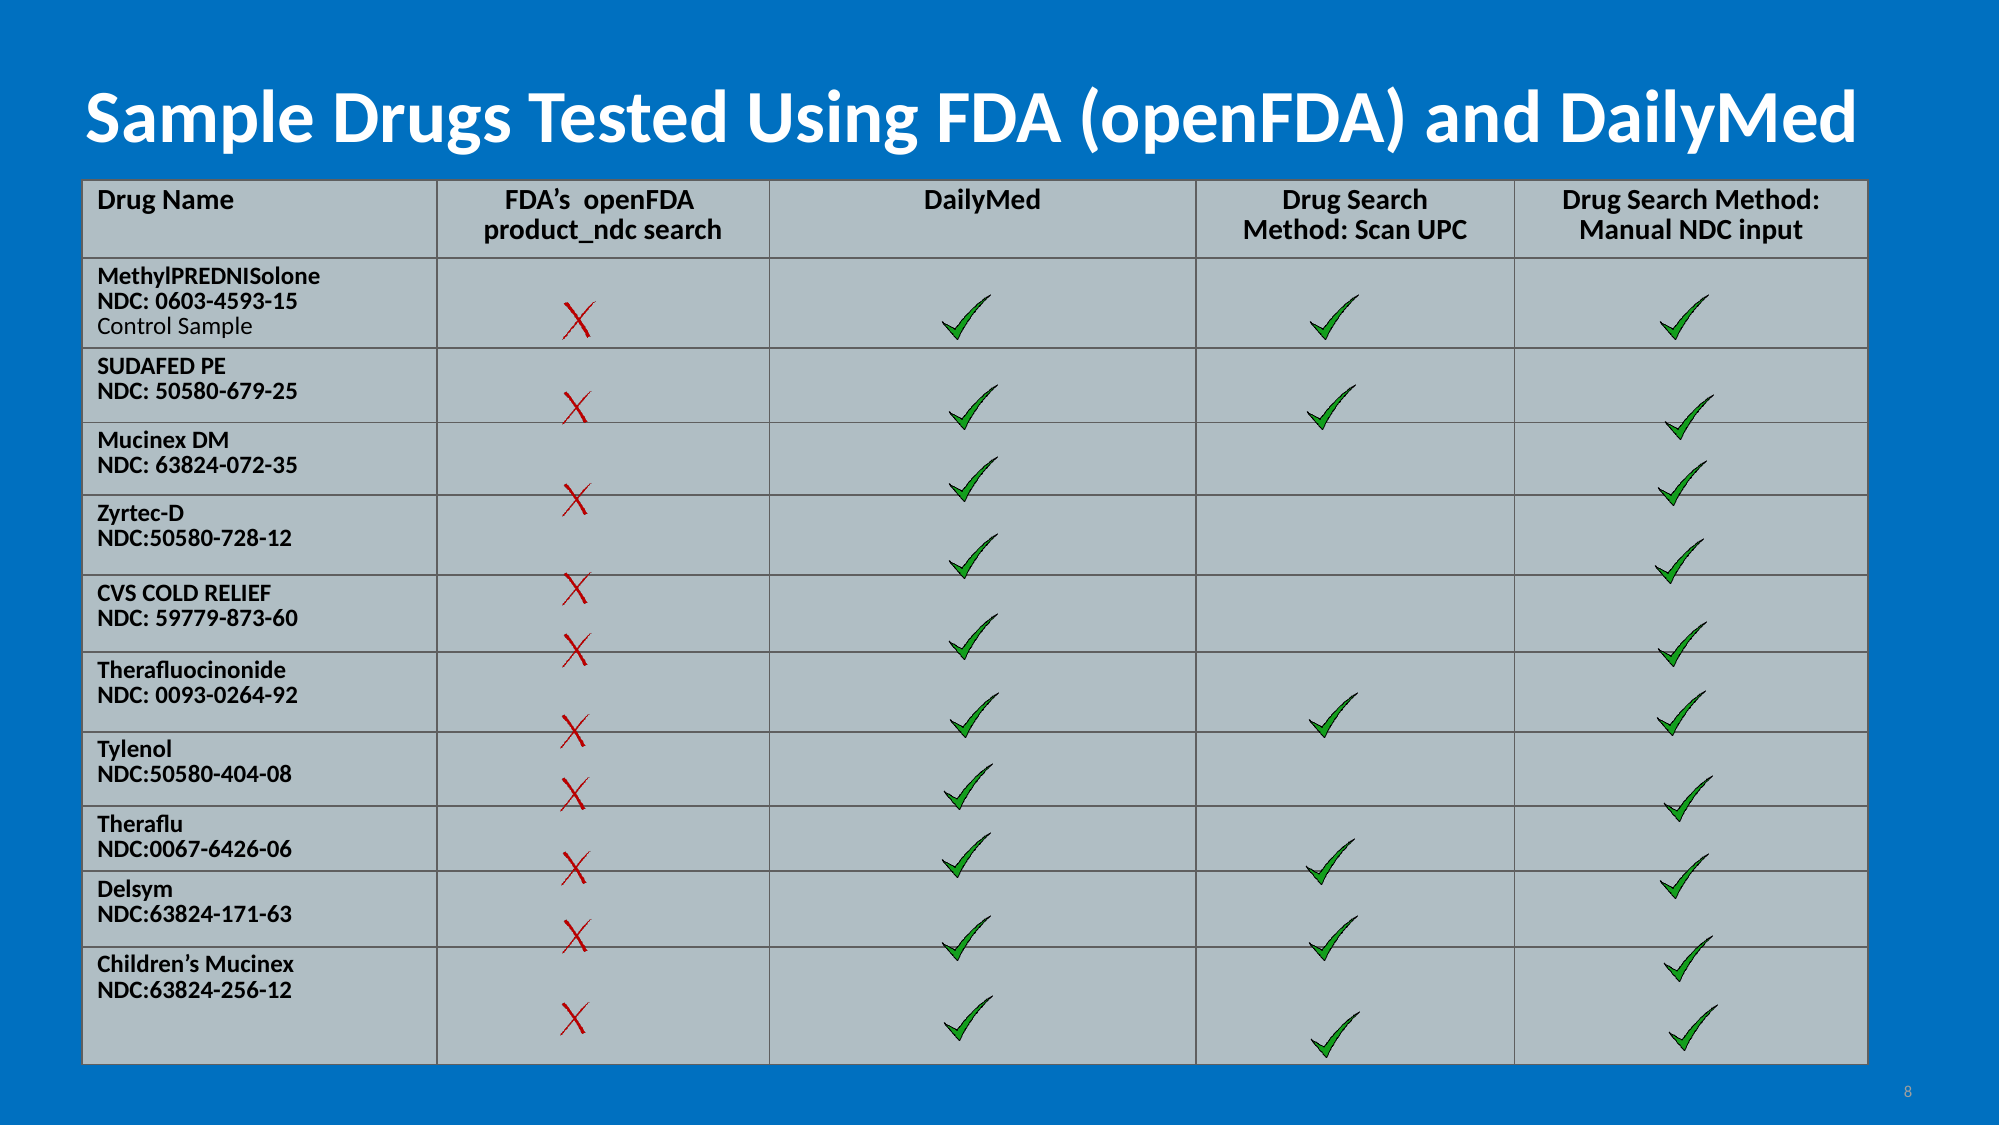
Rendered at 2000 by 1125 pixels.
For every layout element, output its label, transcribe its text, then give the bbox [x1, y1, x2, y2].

table_cell [770, 653, 1195, 731]
table_cell [438, 807, 769, 870]
table_header Drug Name [83, 181, 436, 257]
table_cell [1515, 423, 1867, 494]
table_cell Children’s Mucinex NDC:63824-256-12 [83, 948, 436, 1064]
table_header DailyMed [770, 181, 1195, 257]
picture [559, 631, 592, 668]
table_cell [1515, 807, 1867, 870]
table_cell [770, 576, 1195, 651]
table_cell [1197, 733, 1514, 805]
picture [1656, 689, 1706, 736]
picture [943, 763, 993, 810]
table_cell [1197, 496, 1514, 574]
table_cell [1197, 948, 1514, 1064]
picture [1663, 775, 1713, 822]
slide_number 8 [1849, 1075, 1913, 1106]
table_cell [1515, 349, 1867, 422]
table_cell [438, 948, 769, 1064]
table_header FDA’s openFDA product_ndc search [438, 181, 769, 257]
picture [1663, 935, 1713, 982]
table_cell Mucinex DM NDC: 63824-072-35 [83, 423, 436, 494]
table_cell [770, 872, 1195, 946]
picture [1654, 538, 1704, 585]
picture [1658, 853, 1709, 900]
picture [1658, 294, 1709, 341]
table_cell [1515, 733, 1867, 805]
table_cell [1515, 948, 1867, 1064]
table_cell [1197, 807, 1514, 870]
table_cell Delsym NDC:63824-171-63 [83, 872, 436, 946]
table_cell [1515, 496, 1867, 574]
picture [558, 1000, 591, 1036]
table_cell [770, 733, 1195, 805]
table_cell [770, 423, 1195, 494]
picture [1309, 1011, 1360, 1058]
picture [1308, 294, 1359, 341]
table_cell [770, 349, 1195, 422]
picture [947, 456, 998, 503]
table_cell [1515, 653, 1867, 731]
picture [559, 299, 596, 341]
table_cell [1197, 349, 1514, 422]
table_cell [438, 349, 769, 422]
table_cell [438, 576, 769, 651]
table_cell Therafluocinonide NDC: 0093-0264-92 [83, 653, 436, 731]
picture [941, 832, 991, 879]
table_cell [1197, 423, 1514, 494]
picture [941, 914, 992, 961]
picture [1305, 383, 1356, 430]
picture [1664, 394, 1714, 441]
title Sample Drugs Tested Using FDA (openFDA) and DailyMed [85, 11, 1911, 158]
picture [947, 532, 998, 579]
picture [559, 480, 592, 517]
table_cell [438, 496, 769, 574]
picture [1308, 691, 1358, 738]
table_cell [1515, 872, 1867, 946]
picture [1307, 914, 1358, 961]
table_cell CVS COLD RELIEF NDC: 59779-873-60 [83, 576, 436, 651]
picture [1668, 1004, 1718, 1051]
picture [943, 995, 993, 1041]
picture [941, 294, 991, 341]
picture [558, 712, 590, 749]
picture [947, 613, 998, 660]
table_cell MethylPREDNISolone NDC: 0603-4593-15 Control Sample [83, 259, 436, 347]
table_cell [438, 733, 769, 805]
table_header Drug Search Method: Scan UPC [1197, 181, 1514, 257]
table_cell [438, 423, 769, 494]
picture [559, 917, 592, 954]
picture [558, 775, 590, 812]
table_cell [770, 807, 1195, 870]
table_cell [1197, 576, 1514, 651]
table_cell Tylenol NDC:50580-404-08 [83, 733, 436, 805]
picture [559, 849, 591, 886]
table_cell [438, 653, 769, 731]
picture [1305, 838, 1355, 885]
table_cell [438, 872, 769, 946]
table_cell [1515, 259, 1867, 347]
picture [947, 383, 998, 430]
picture [1657, 460, 1707, 507]
table_cell Theraflu NDC:0067-6426-06 [83, 807, 436, 870]
table_cell [1197, 872, 1514, 946]
table_header Drug Search Method: Manual NDC input [1515, 181, 1867, 257]
picture [559, 389, 592, 426]
table_cell [438, 259, 769, 347]
picture [559, 569, 592, 606]
table_cell [1197, 259, 1514, 347]
table_cell [770, 948, 1195, 1064]
table_cell [770, 496, 1195, 574]
table_cell [770, 259, 1195, 347]
picture [1657, 621, 1707, 668]
table_cell SUDAFED PE NDC: 50580-679-25 [83, 349, 436, 422]
table_cell [1197, 653, 1514, 731]
table_cell [1515, 576, 1867, 651]
table_cell Zyrtec-D NDC:50580-728-12 [83, 496, 436, 574]
picture [948, 692, 999, 739]
